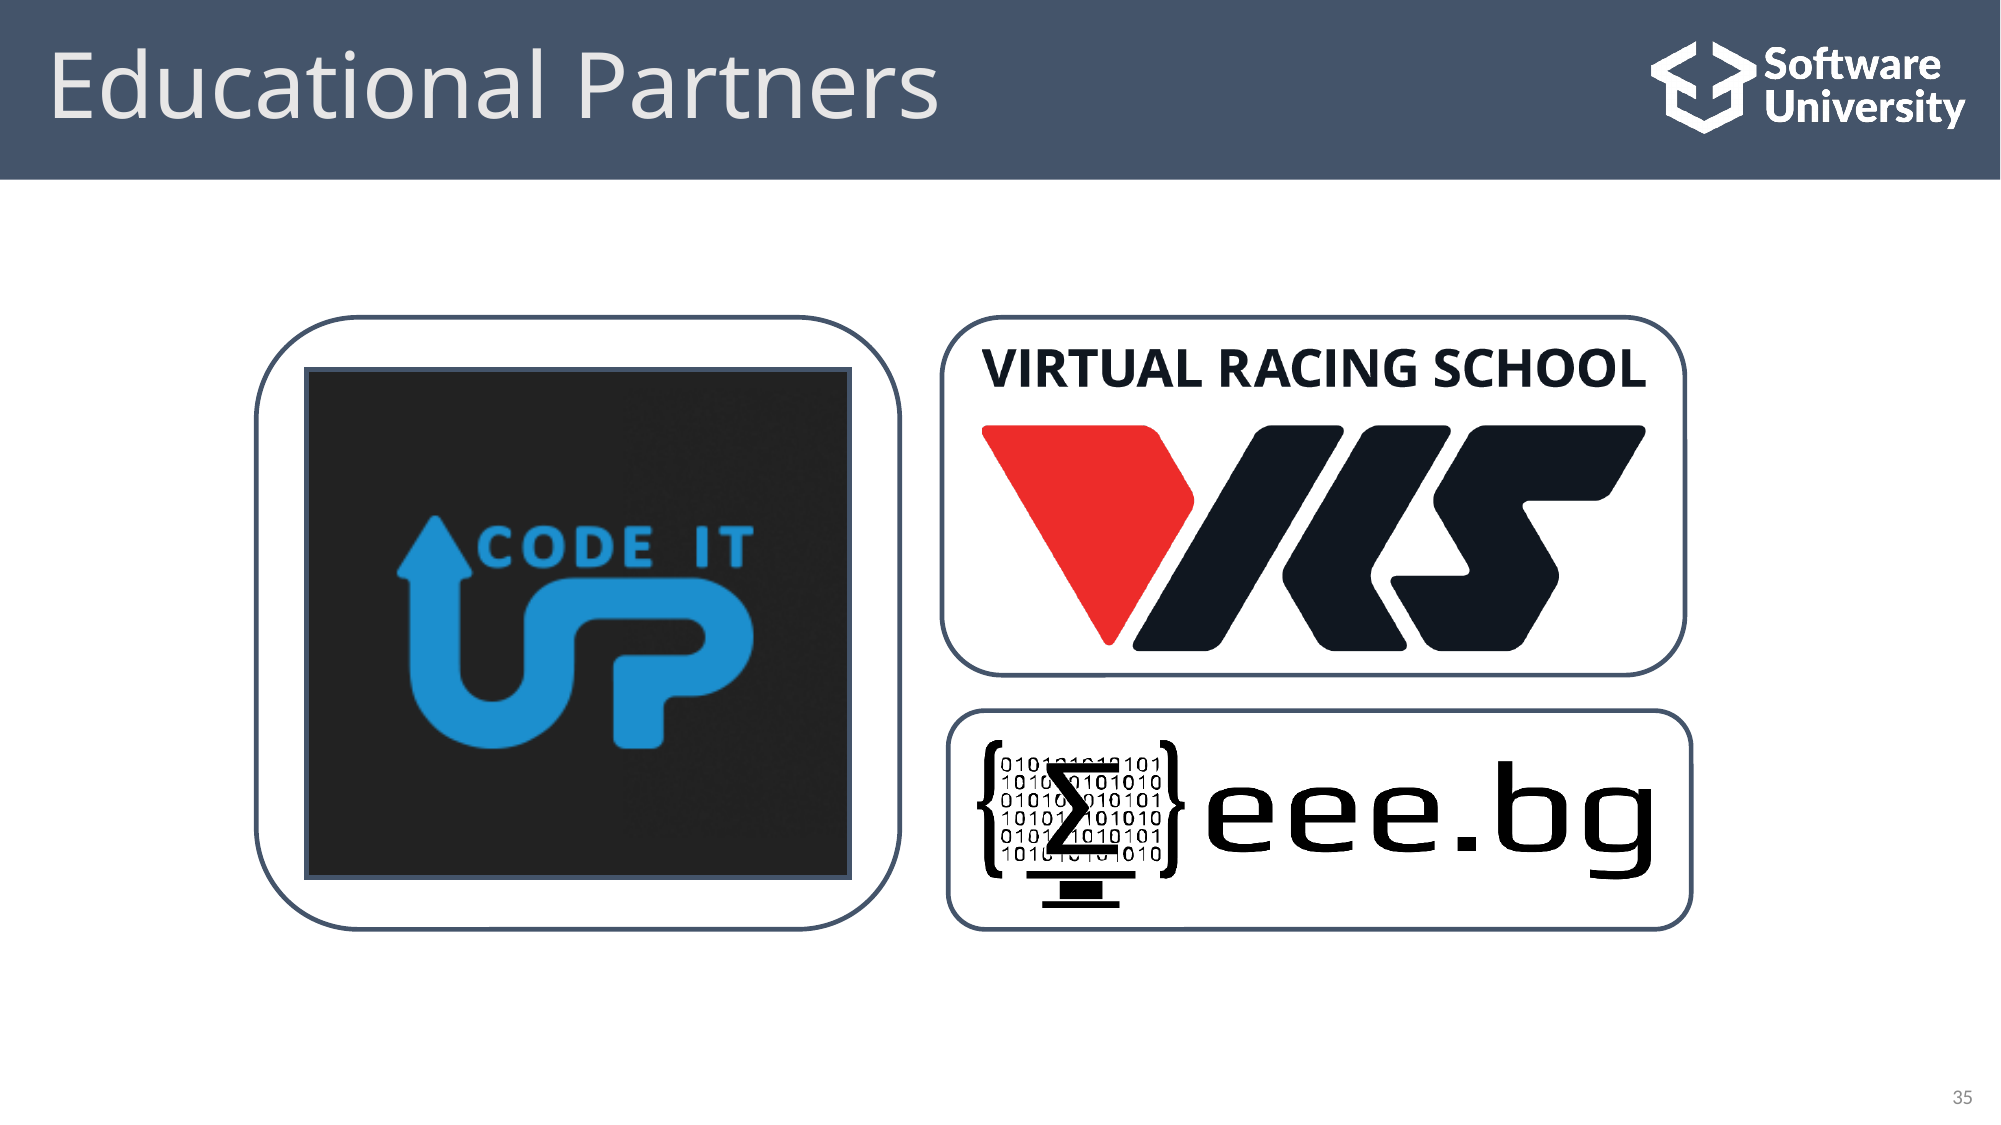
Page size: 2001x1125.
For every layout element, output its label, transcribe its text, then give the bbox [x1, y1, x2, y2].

title Educational Partners [31, 16, 1625, 162]
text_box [256, 317, 900, 930]
slide_number 35 [1927, 1067, 1989, 1117]
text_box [941, 172, 1685, 827]
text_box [948, 710, 1692, 930]
picture [1651, 41, 1966, 134]
